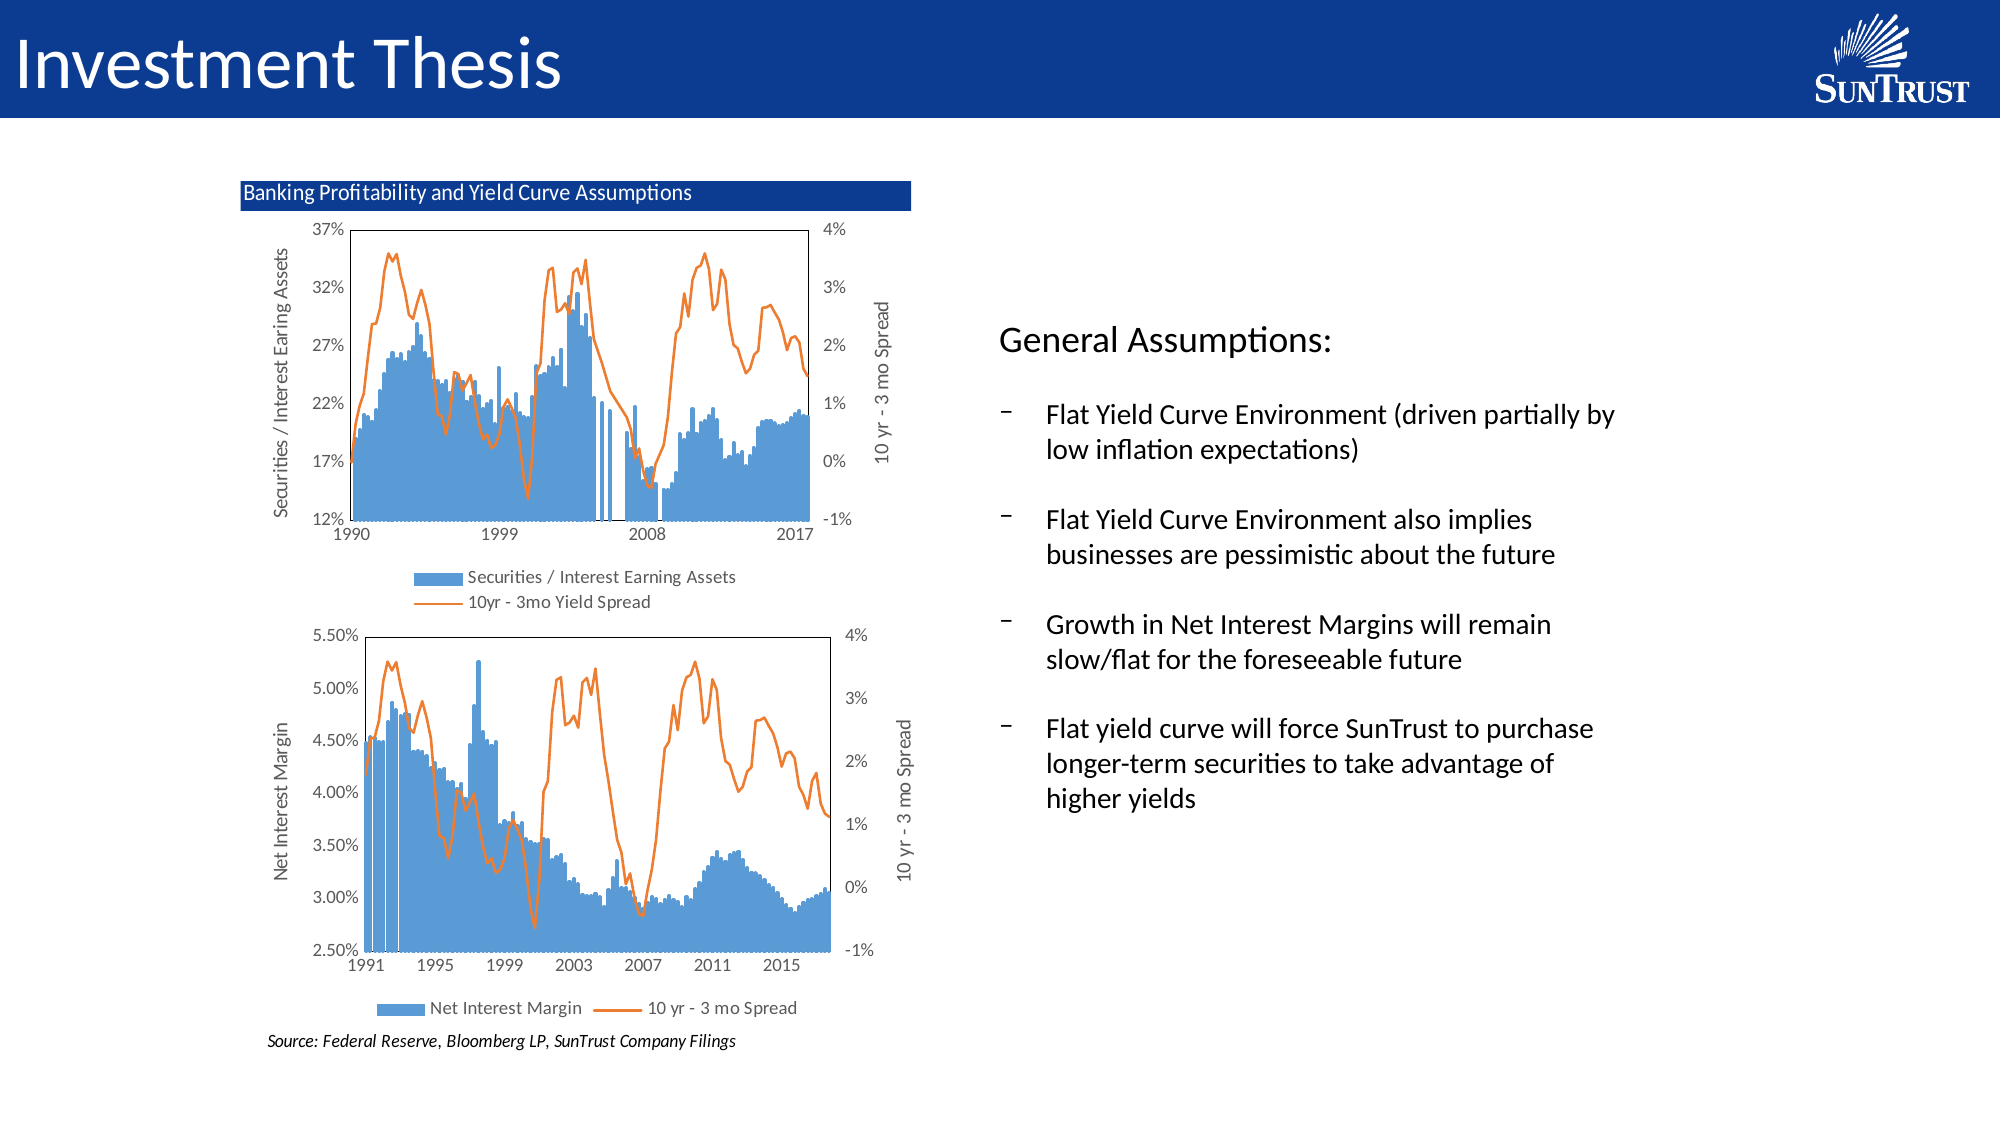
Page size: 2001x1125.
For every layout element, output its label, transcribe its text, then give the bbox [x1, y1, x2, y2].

picture [1785, 0, 2000, 117]
chart [238, 213, 936, 1026]
text_box General Assumptions: Flat Yield Curve Environment (driven partially by low inflation expectations) Flat Yield Curve Environment also implies businesses are pessimistic about the future Growth in Net Interest Margins will remain slow/flat for the foreseeable future Flat yield curve will force SunTrust to purchase longer-term securities to take advantage of higher yields [984, 307, 1639, 892]
text_box Investment Thesis [0, 0, 2000, 118]
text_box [262, 1026, 936, 1059]
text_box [238, 179, 913, 213]
